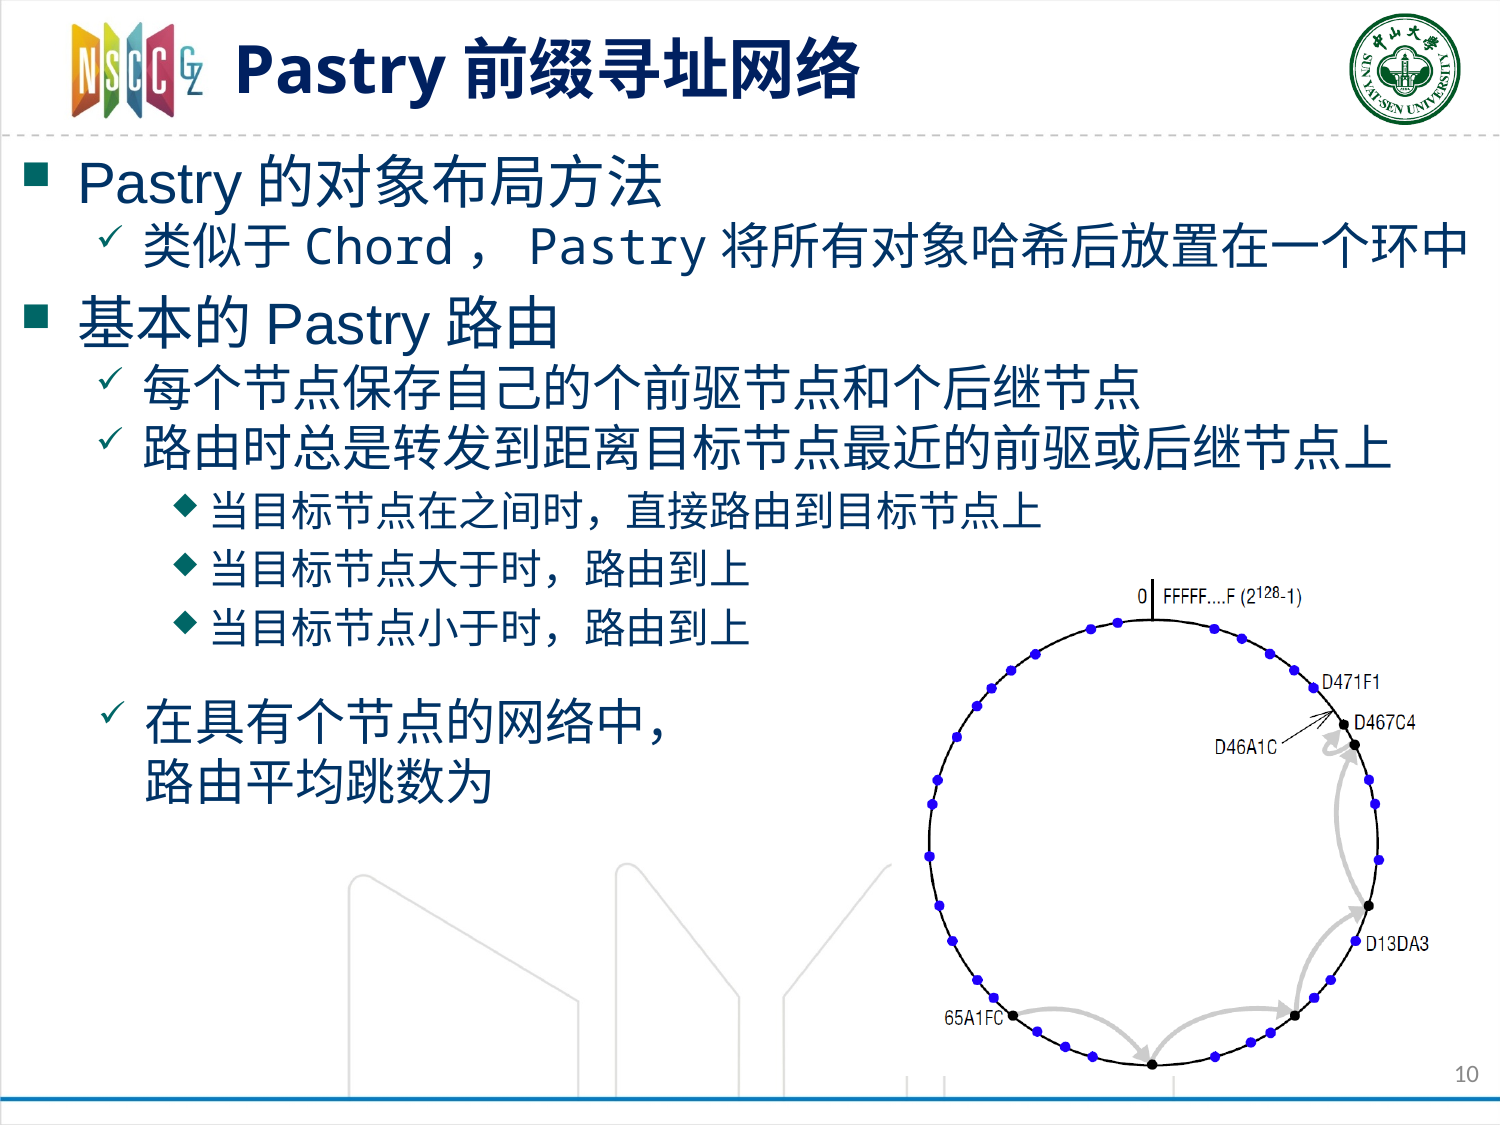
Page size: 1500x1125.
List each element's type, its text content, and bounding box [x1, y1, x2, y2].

text_box Pastry前缀寻址网络 [218, 18, 1324, 114]
slide_number 10 [1144, 1042, 1495, 1103]
picture [0, 0, 1500, 1125]
